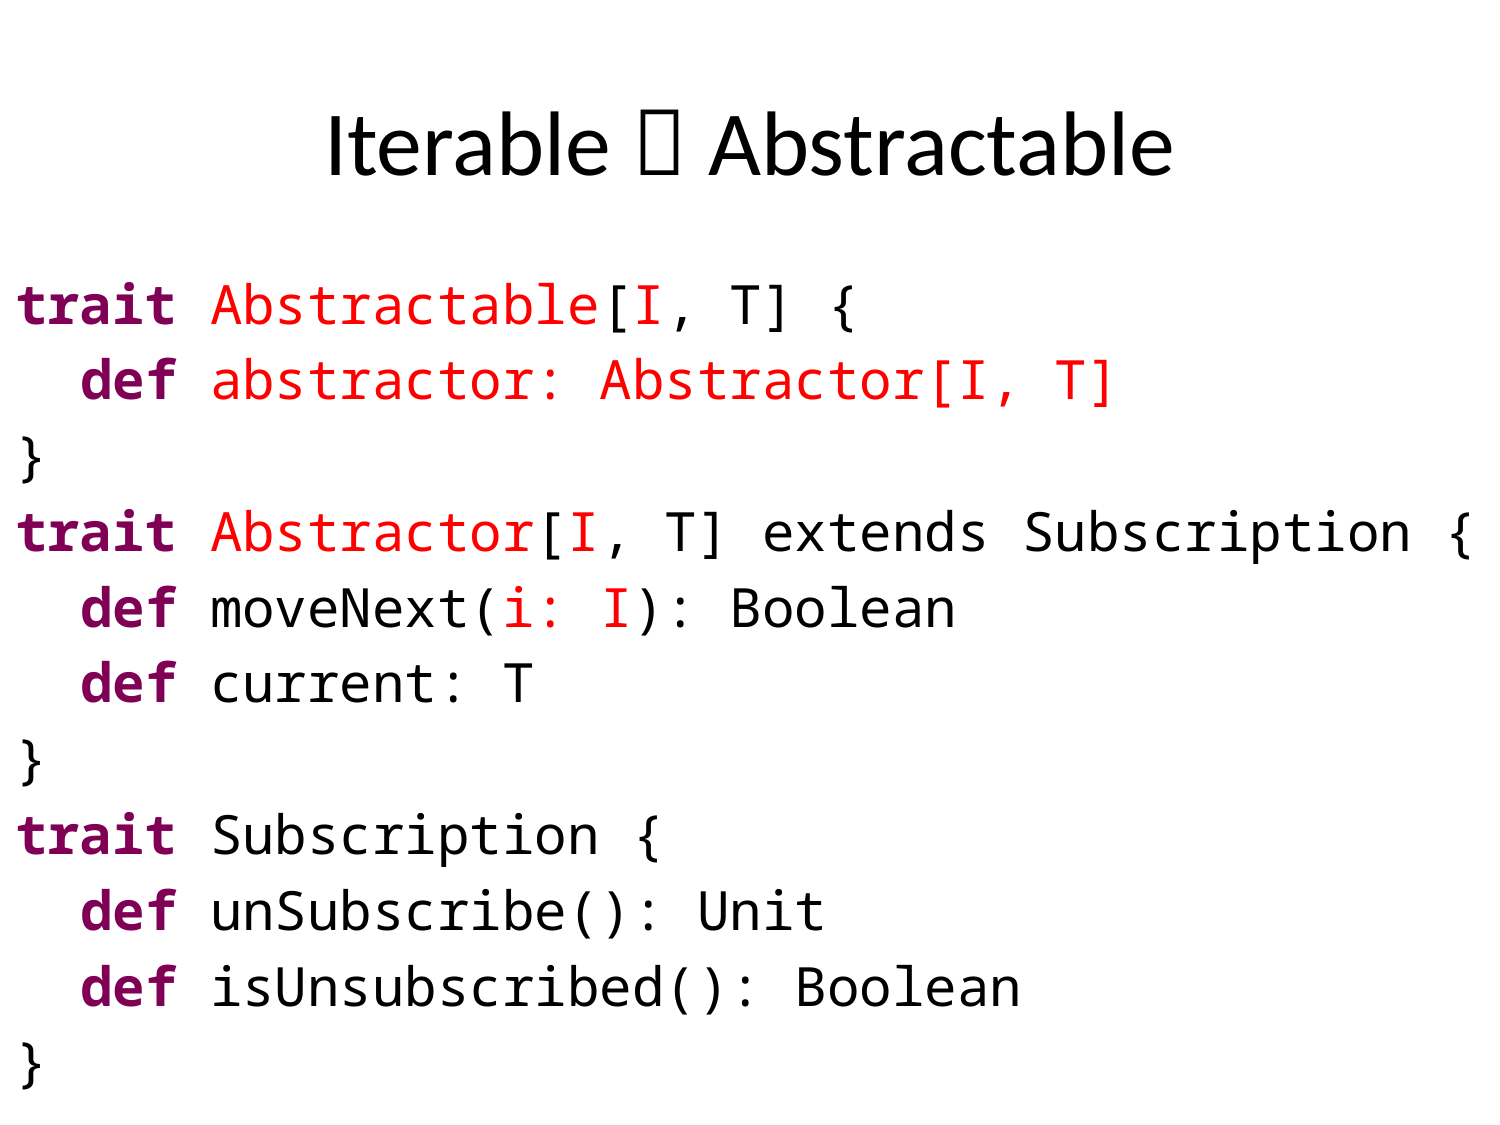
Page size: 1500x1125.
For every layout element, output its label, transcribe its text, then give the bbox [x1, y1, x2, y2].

title Iterable  Abstractable [75, 45, 1425, 233]
list trait Abstractable[I, T] { def abstractor: Abstractor[I, T] } trait Abstractor[I, T] extends Subscription { def moveNext(i: I): Boolean def current: T } trait Subscription { def unSubscribe(): Unit def isUnsubscribed(): Boolean } [0, 262, 1500, 1125]
